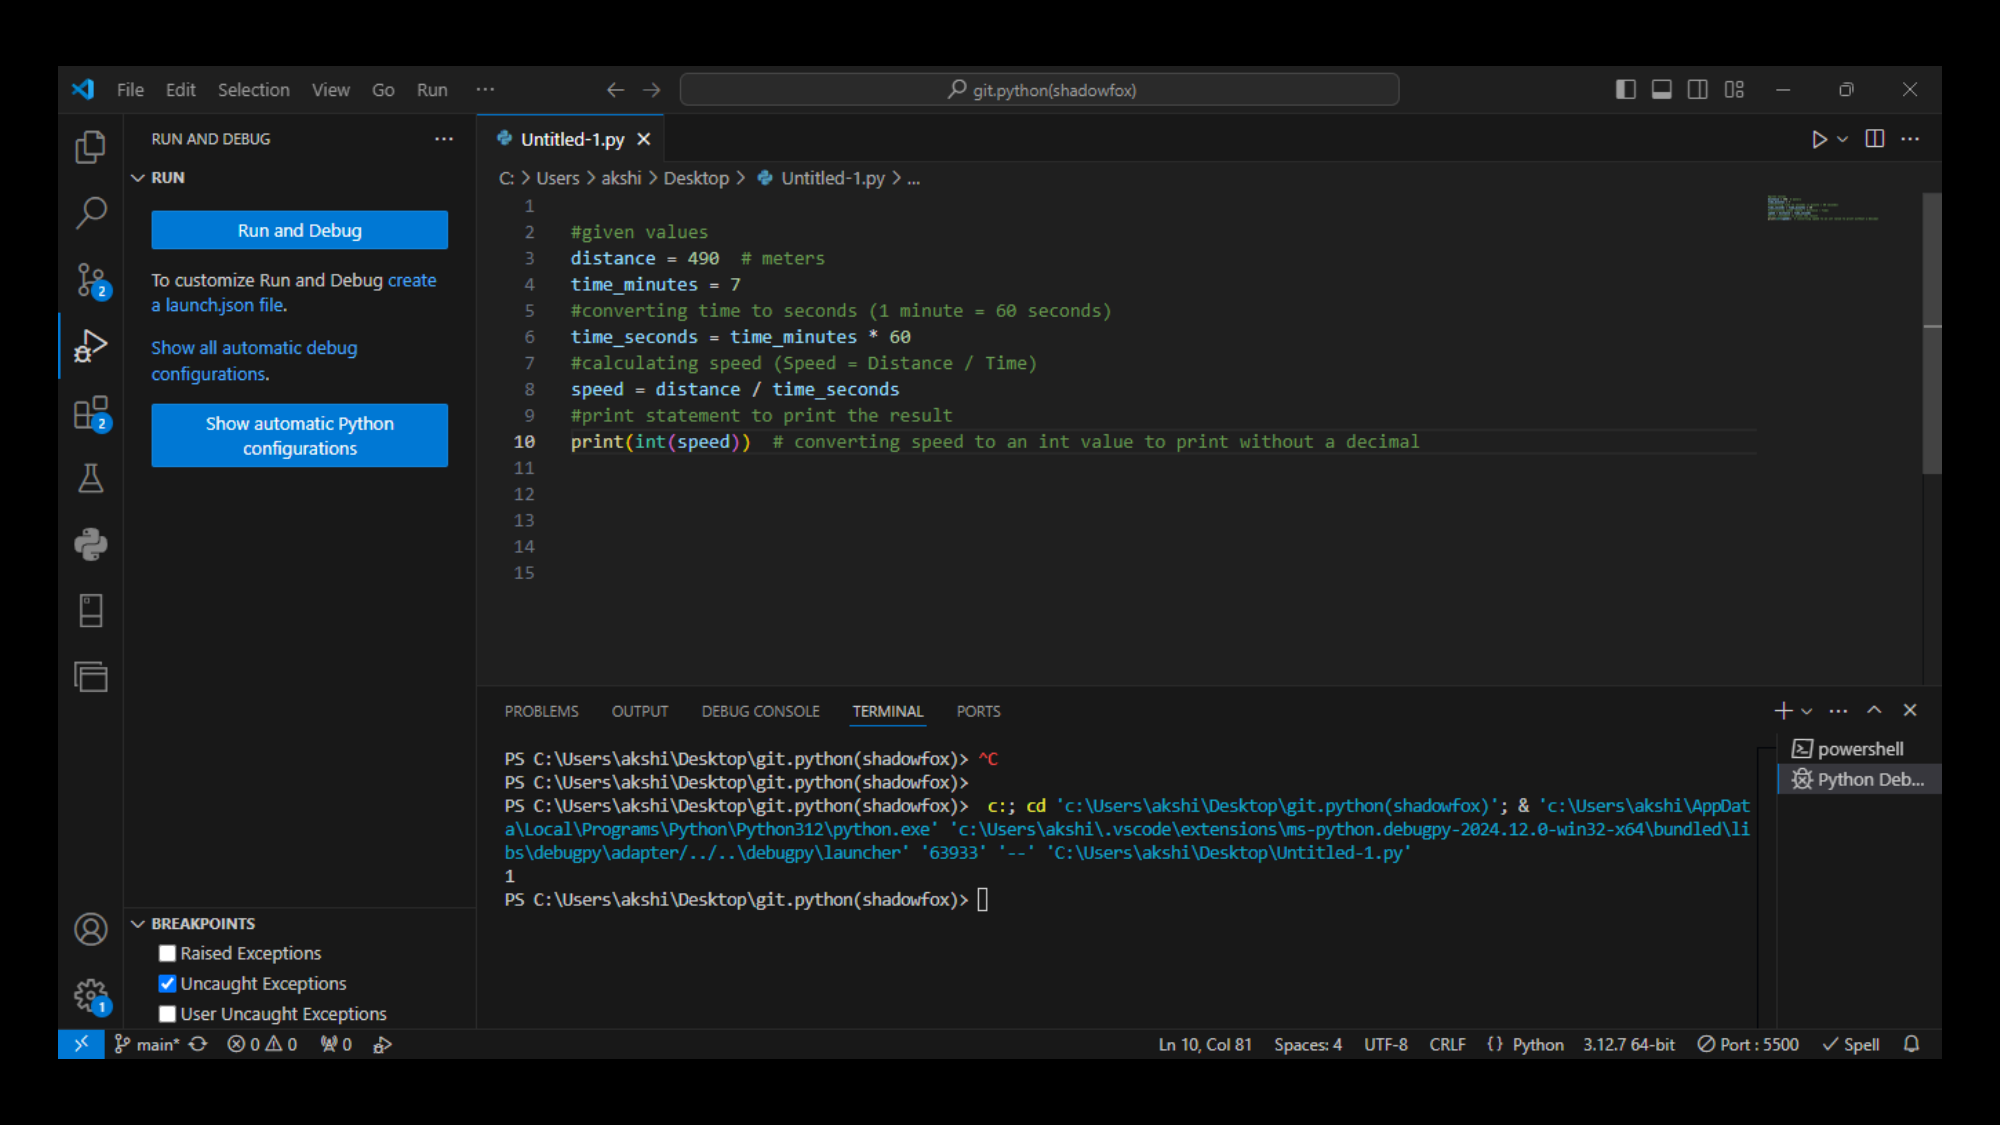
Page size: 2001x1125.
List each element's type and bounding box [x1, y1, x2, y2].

list [57, 65, 1943, 1060]
